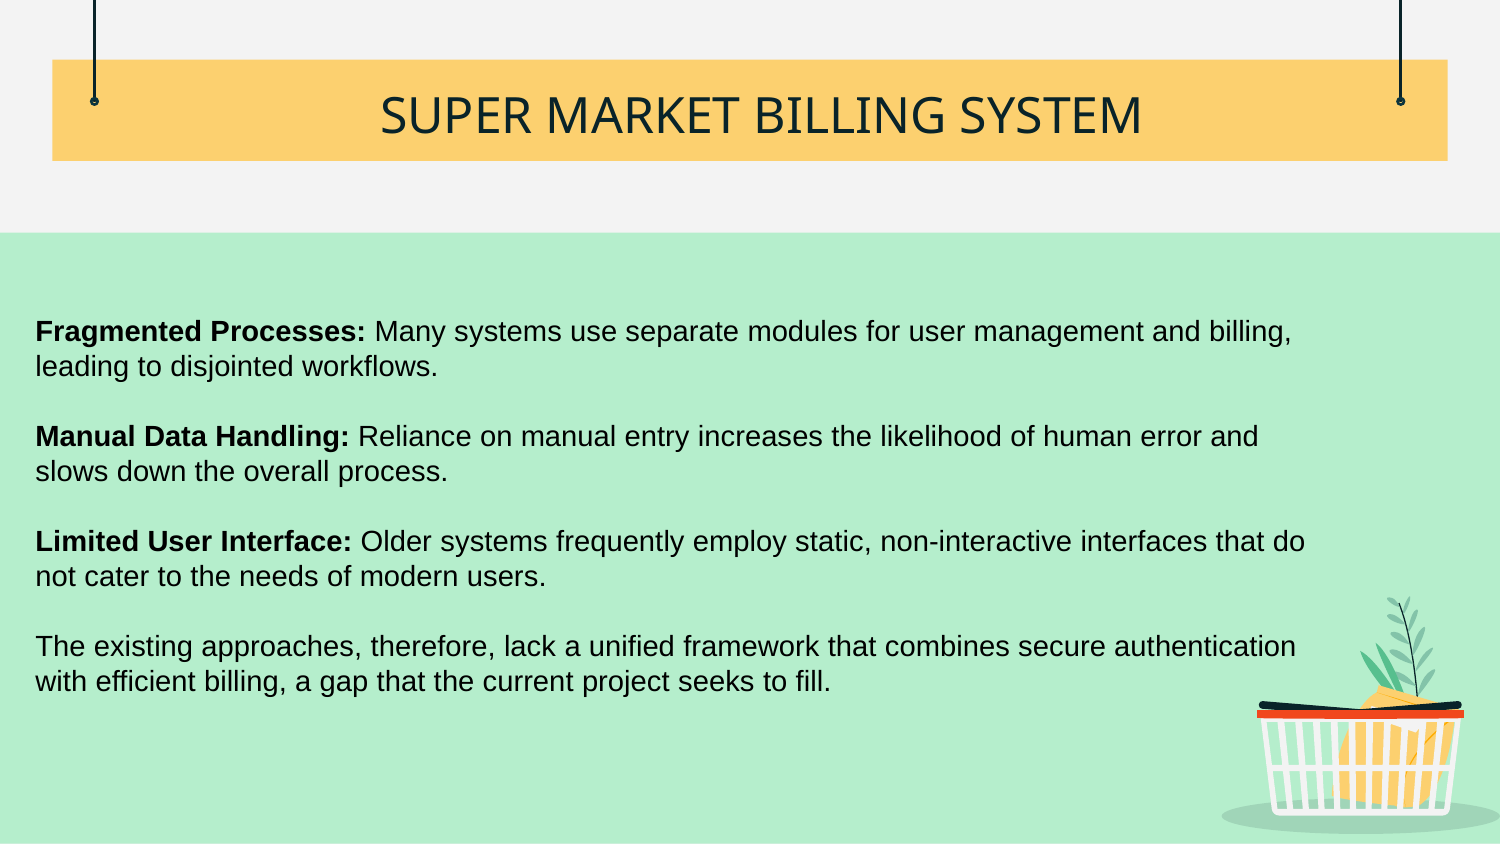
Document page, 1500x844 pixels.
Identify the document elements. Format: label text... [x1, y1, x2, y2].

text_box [1221, 596, 1500, 835]
text_box Fragmented Processes: Many systems use separate modules for user management and billing, leading to disjointed workflows. Manual Data Handling: Reliance on manual entry increases the likelihood of human error and slows down the overall process. Limited User Interface: Older systems frequently employ static, non-interactive interfaces that do not cater to the needs of modern users. The existing approaches, therefore, lack a unified framework that combines secure authentication with efficient billing, a gap that the current project seeks to fill. [20, 305, 1347, 705]
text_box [52, 0, 1448, 162]
